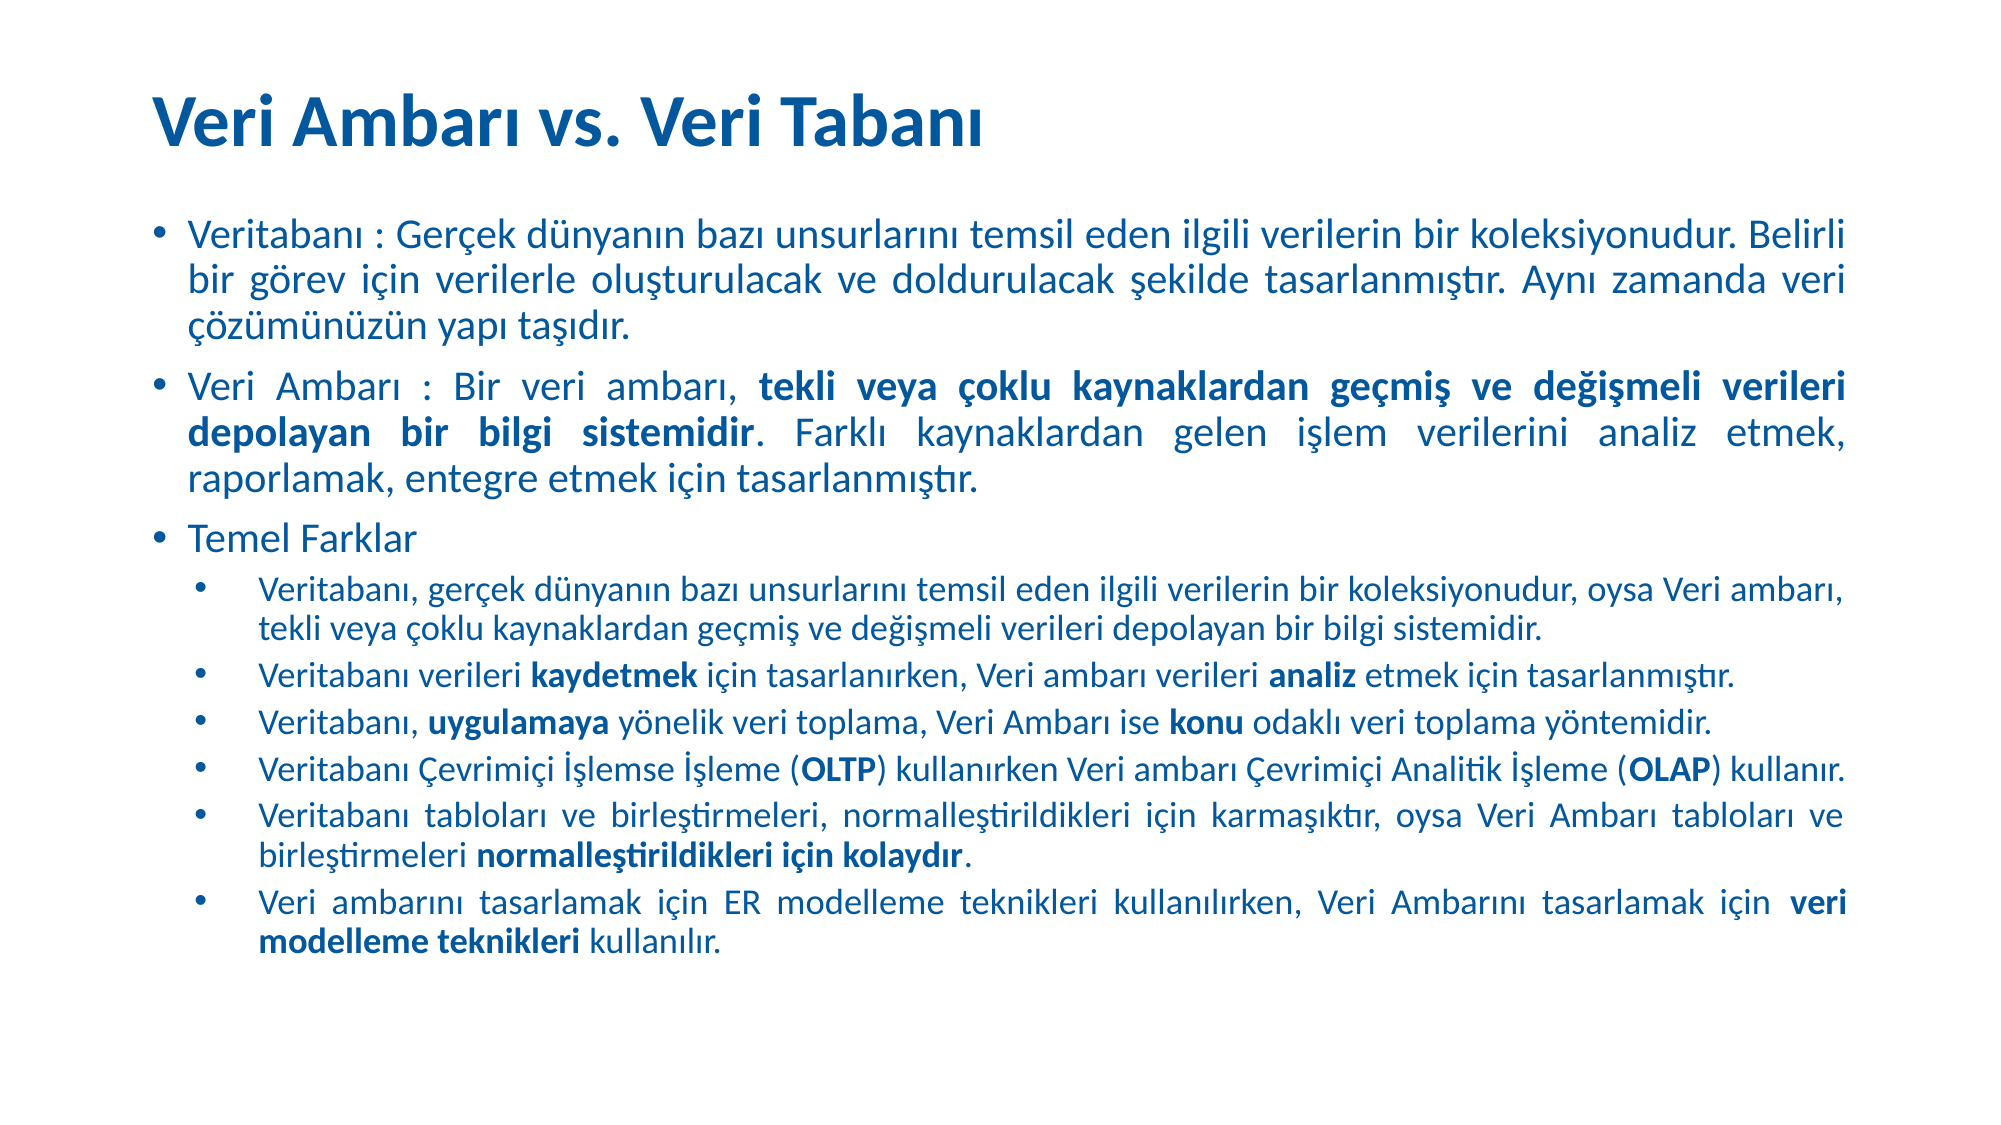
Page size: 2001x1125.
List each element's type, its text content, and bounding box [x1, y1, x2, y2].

title Veri Ambarı vs. Veri Tabanı [137, 59, 1863, 185]
list Veritabanı : Gerçek dünyanın bazı unsurlarını temsil eden ilgili verilerin bir koleksiyonudur. Belirli bir görev için verilerle oluşturulacak ve doldurulacak şekilde tasarlanmıştır. Aynı zamanda veri çözümünüzün yapı taşıdır. Veri Ambarı : Bir veri ambarı, tekli veya çoklu kaynaklardan geçmiş ve değişmeli verileri depolayan bir bilgi sistemidir. Farklı kaynaklardan gelen işlem verilerini analiz etmek, raporlamak, entegre etmek için tasarlanmıştır. Temel Farklar Veritabanı, gerçek dünyanın bazı unsurlarını temsil eden ilgili verilerin bir koleksiyonudur, oysa Veri ambarı, tekli veya çoklu kaynaklardan geçmiş ve değişmeli verileri depolayan bir bilgi sistemidir. Veritabanı verileri kaydetmek için tasarlanırken, Veri ambarı verileri analiz etmek için tasarlanmıştır. Veritabanı, uygulamaya yönelik veri toplama, Veri Ambarı ise konu odaklı veri toplama yöntemidir. Veritabanı Çevrimiçi İşlemse İşleme (OLTP) kullanırken Veri ambarı Çevrimiçi Analitik İşleme (OLAP) kullanır. Veritabanı tabloları ve birleştirmeleri, normalleştirildikleri için karmaşıktır, oysa Veri Ambarı tabloları ve birleştirmeleri normalleştirildikleri için kolaydır. Veri ambarını tasarlamak için ER modelleme teknikleri kullanılırken, Veri Ambarını tasarlamak için veri modelleme teknikleri kullanılır. [137, 203, 1863, 1014]
